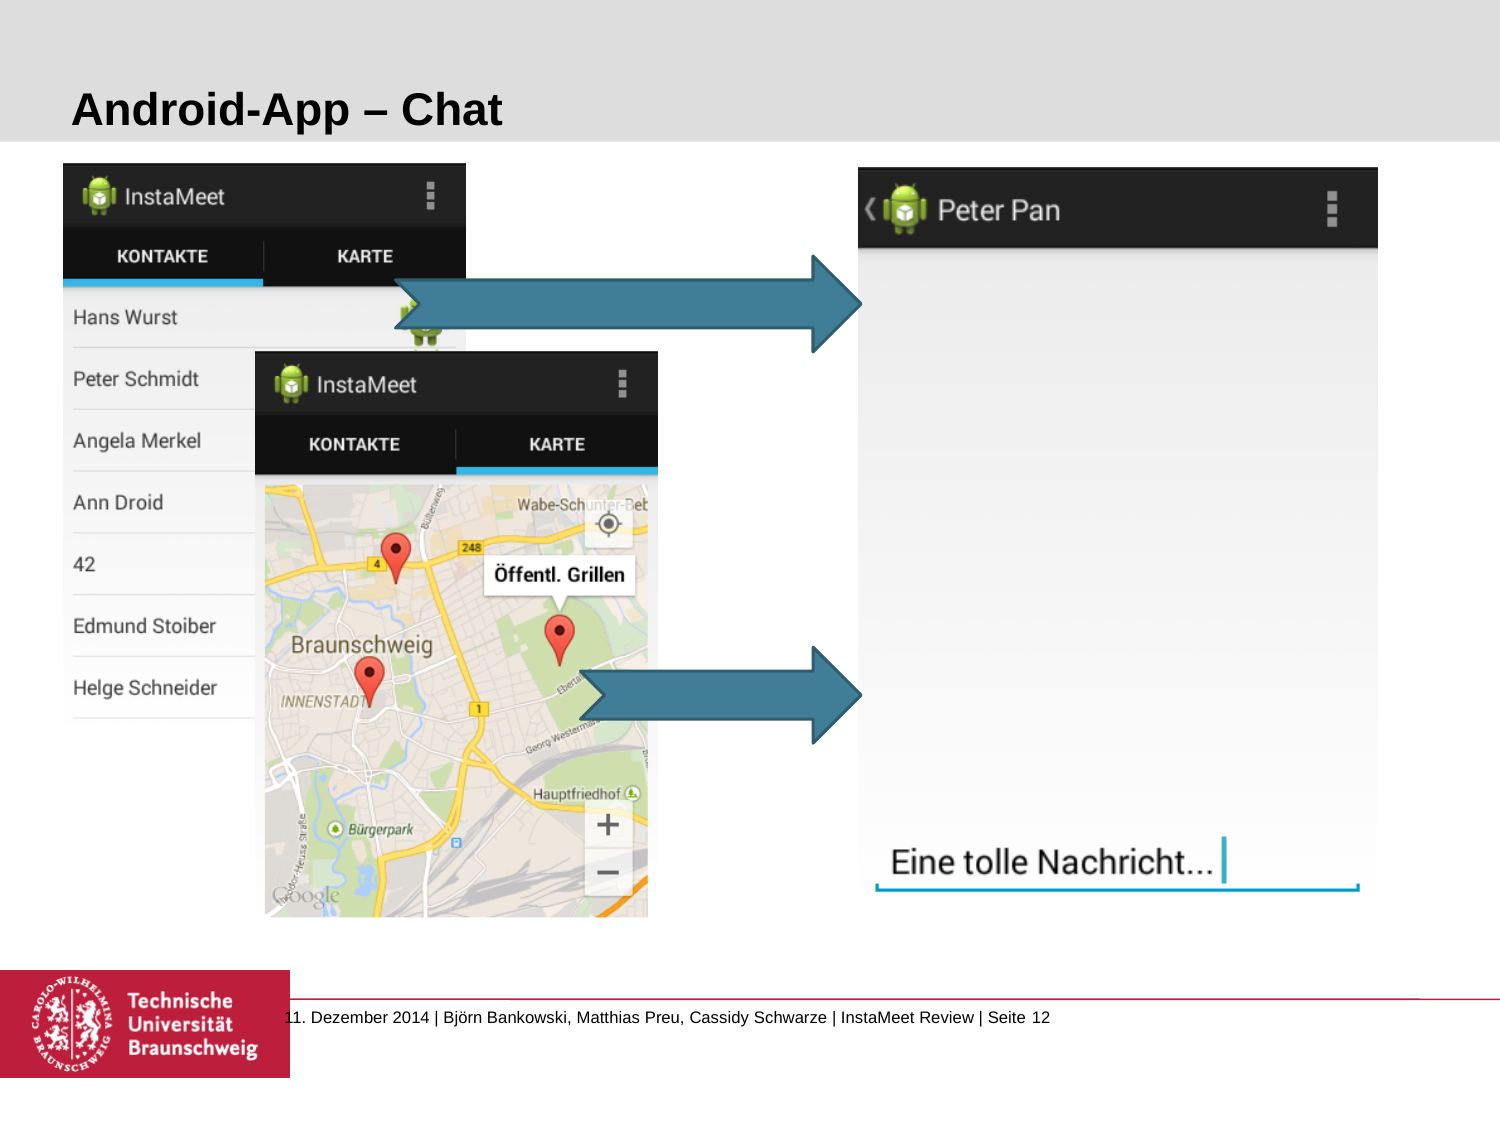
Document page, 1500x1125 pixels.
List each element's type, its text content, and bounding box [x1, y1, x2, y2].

picture [63, 163, 659, 925]
picture [858, 167, 1378, 910]
title Android-App – Chat [70, 17, 1445, 135]
text_box [664, 645, 852, 745]
picture [0, 970, 290, 1078]
text_box [470, 254, 852, 354]
